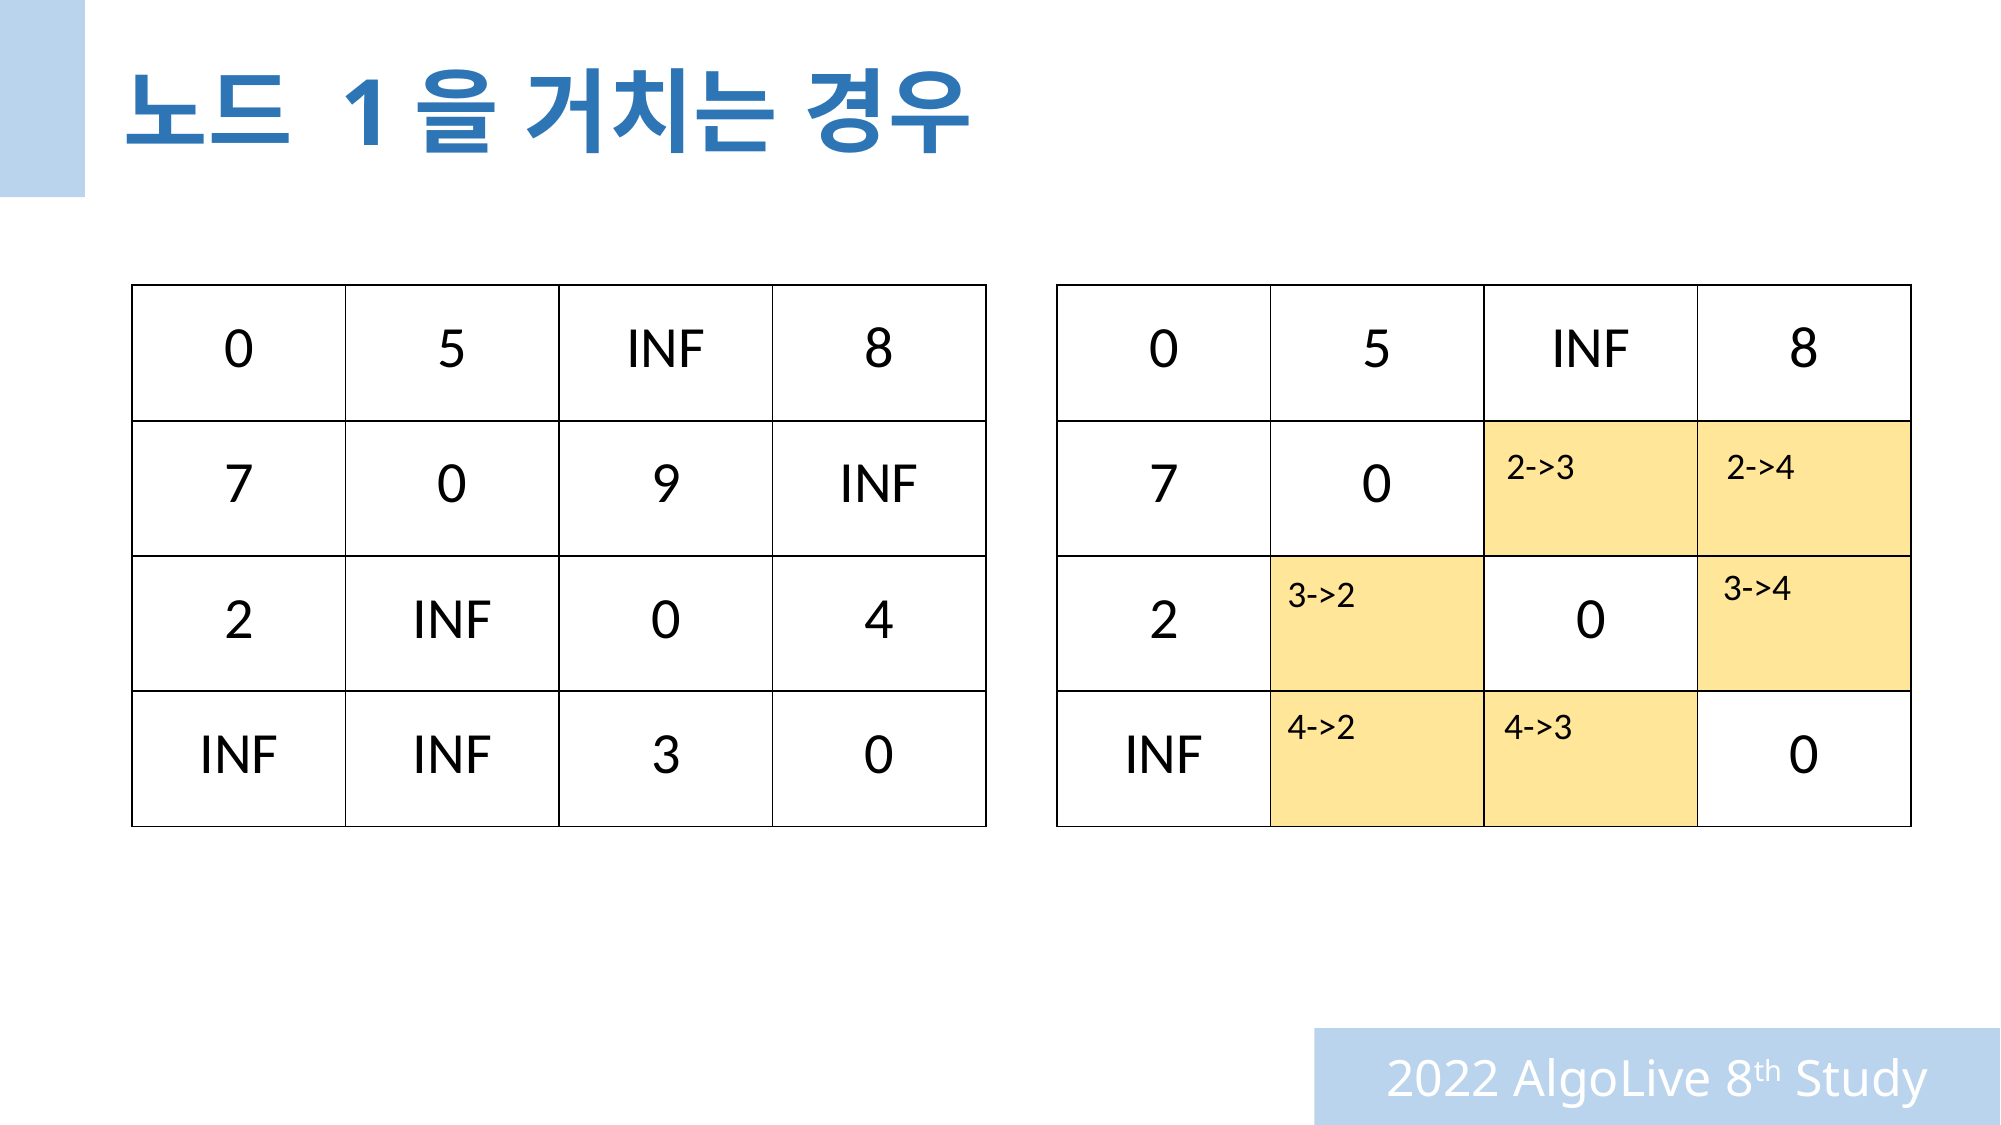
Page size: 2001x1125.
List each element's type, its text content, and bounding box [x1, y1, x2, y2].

table_cell INF [1058, 692, 1270, 826]
table_cell INF [773, 422, 985, 555]
table_cell INF [346, 692, 558, 826]
table_cell 3 [560, 692, 772, 826]
text_box 2->4 [1711, 434, 1810, 495]
table_cell INF [133, 692, 345, 826]
table_cell 9 [560, 422, 772, 555]
table_cell 0 [560, 557, 772, 690]
table_header 8 [1698, 286, 1910, 420]
table_cell 7 [1058, 422, 1270, 555]
table_cell 0 [1271, 422, 1483, 555]
table_cell 0 [1485, 557, 1697, 690]
table_cell 2 [1058, 557, 1270, 690]
table_header 0 [133, 286, 345, 420]
text_box 3->2 [1272, 562, 1371, 623]
table_header 5 [1271, 286, 1483, 420]
table_header INF [560, 286, 772, 420]
table_cell [1698, 422, 1910, 555]
table_cell [1271, 692, 1483, 826]
table_cell [1271, 557, 1483, 690]
text_box 4->2 [1272, 694, 1371, 755]
table_cell 2 [133, 557, 345, 690]
table_cell 4 [773, 557, 985, 690]
table_header 8 [773, 286, 985, 420]
table_cell 0 [346, 422, 558, 555]
text_box 노드 1을 거치는 경우 [108, 7, 1834, 225]
text_box 4->3 [1489, 694, 1588, 755]
table_cell [1485, 692, 1697, 826]
table_header 0 [1058, 286, 1270, 420]
table_header 5 [346, 286, 558, 420]
text_box 2->3 [1491, 434, 1590, 495]
table_cell INF [346, 557, 558, 690]
table_cell 0 [1698, 692, 1910, 826]
table_header INF [1485, 286, 1697, 420]
table_cell [1485, 422, 1697, 555]
table_cell [1698, 557, 1910, 690]
table_cell 7 [133, 422, 345, 555]
table_cell 0 [773, 692, 985, 826]
text_box 3->4 [1708, 555, 1807, 616]
